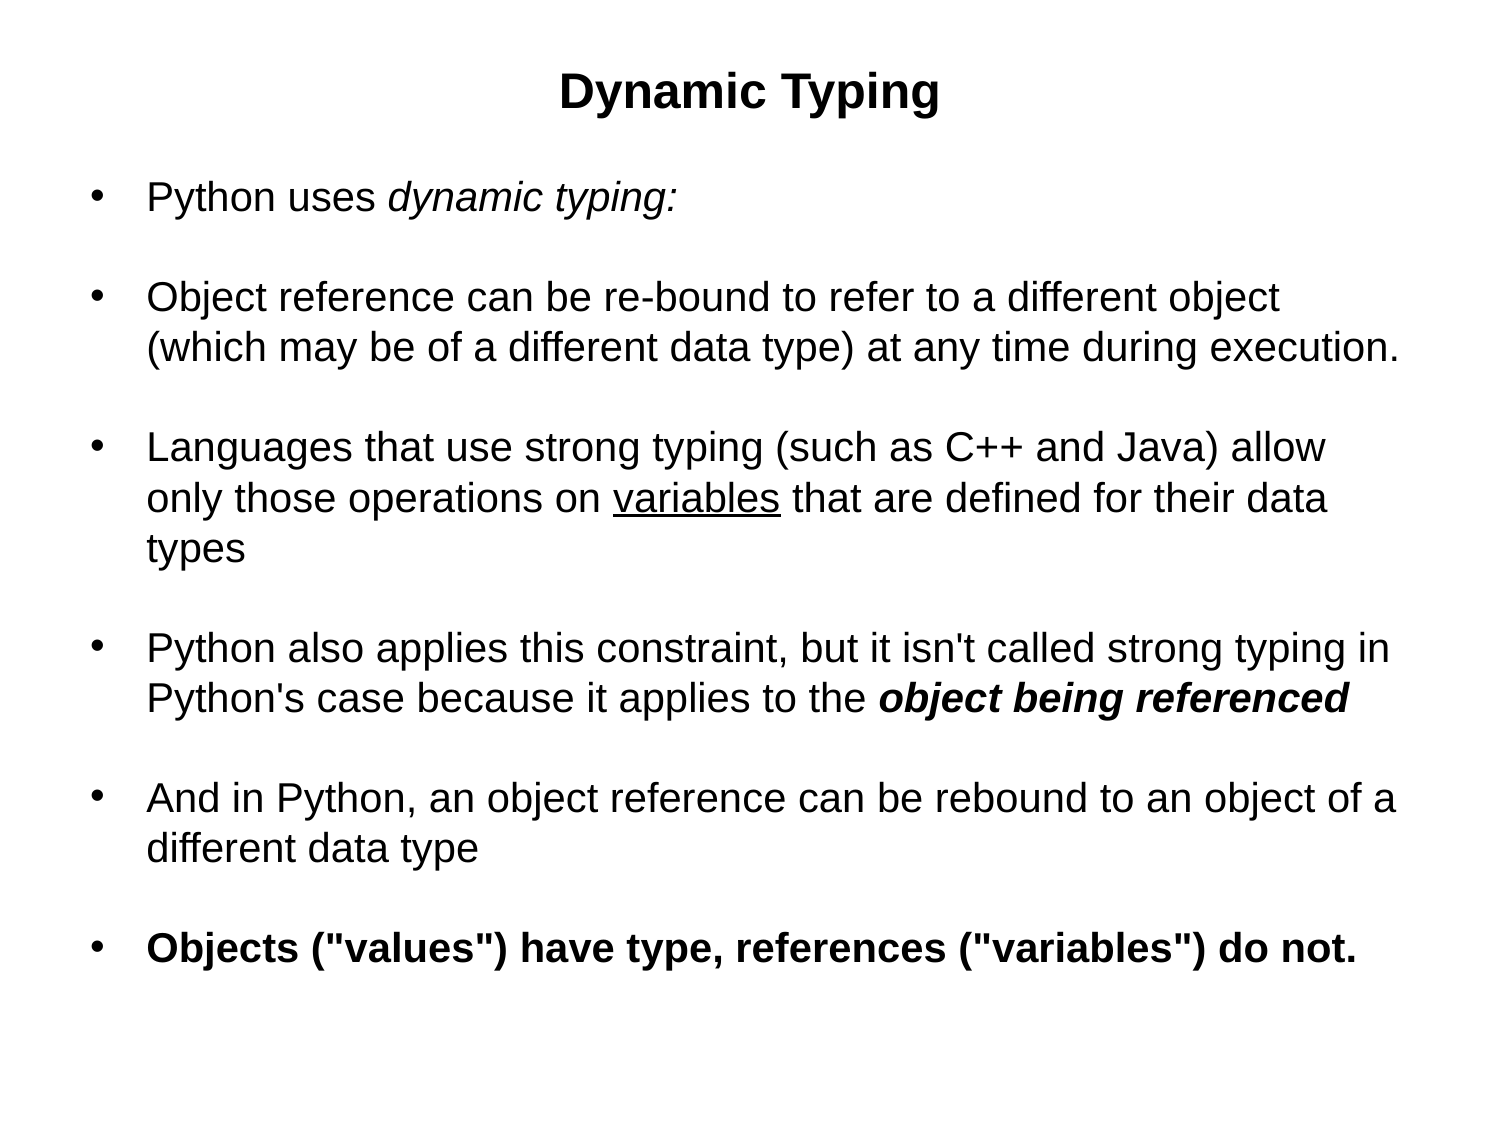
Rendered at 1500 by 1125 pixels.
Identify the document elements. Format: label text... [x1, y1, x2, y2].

title Dynamic Typing [75, 45, 1425, 132]
list Python uses dynamic typing: Object reference can be re-bound to refer to a different object (which may be of a different data type) at any time during execution. Languages that use strong typing (such as C++ and Java) allow only those operations on variables that are defined for their data types Python also applies this constraint, but it isn't called strong typing in Python's case because it applies to the object being referenced And in Python, an object reference can be rebound to an object of a different data type Objects ("values") have type, references ("variables") do not. [75, 162, 1425, 1088]
